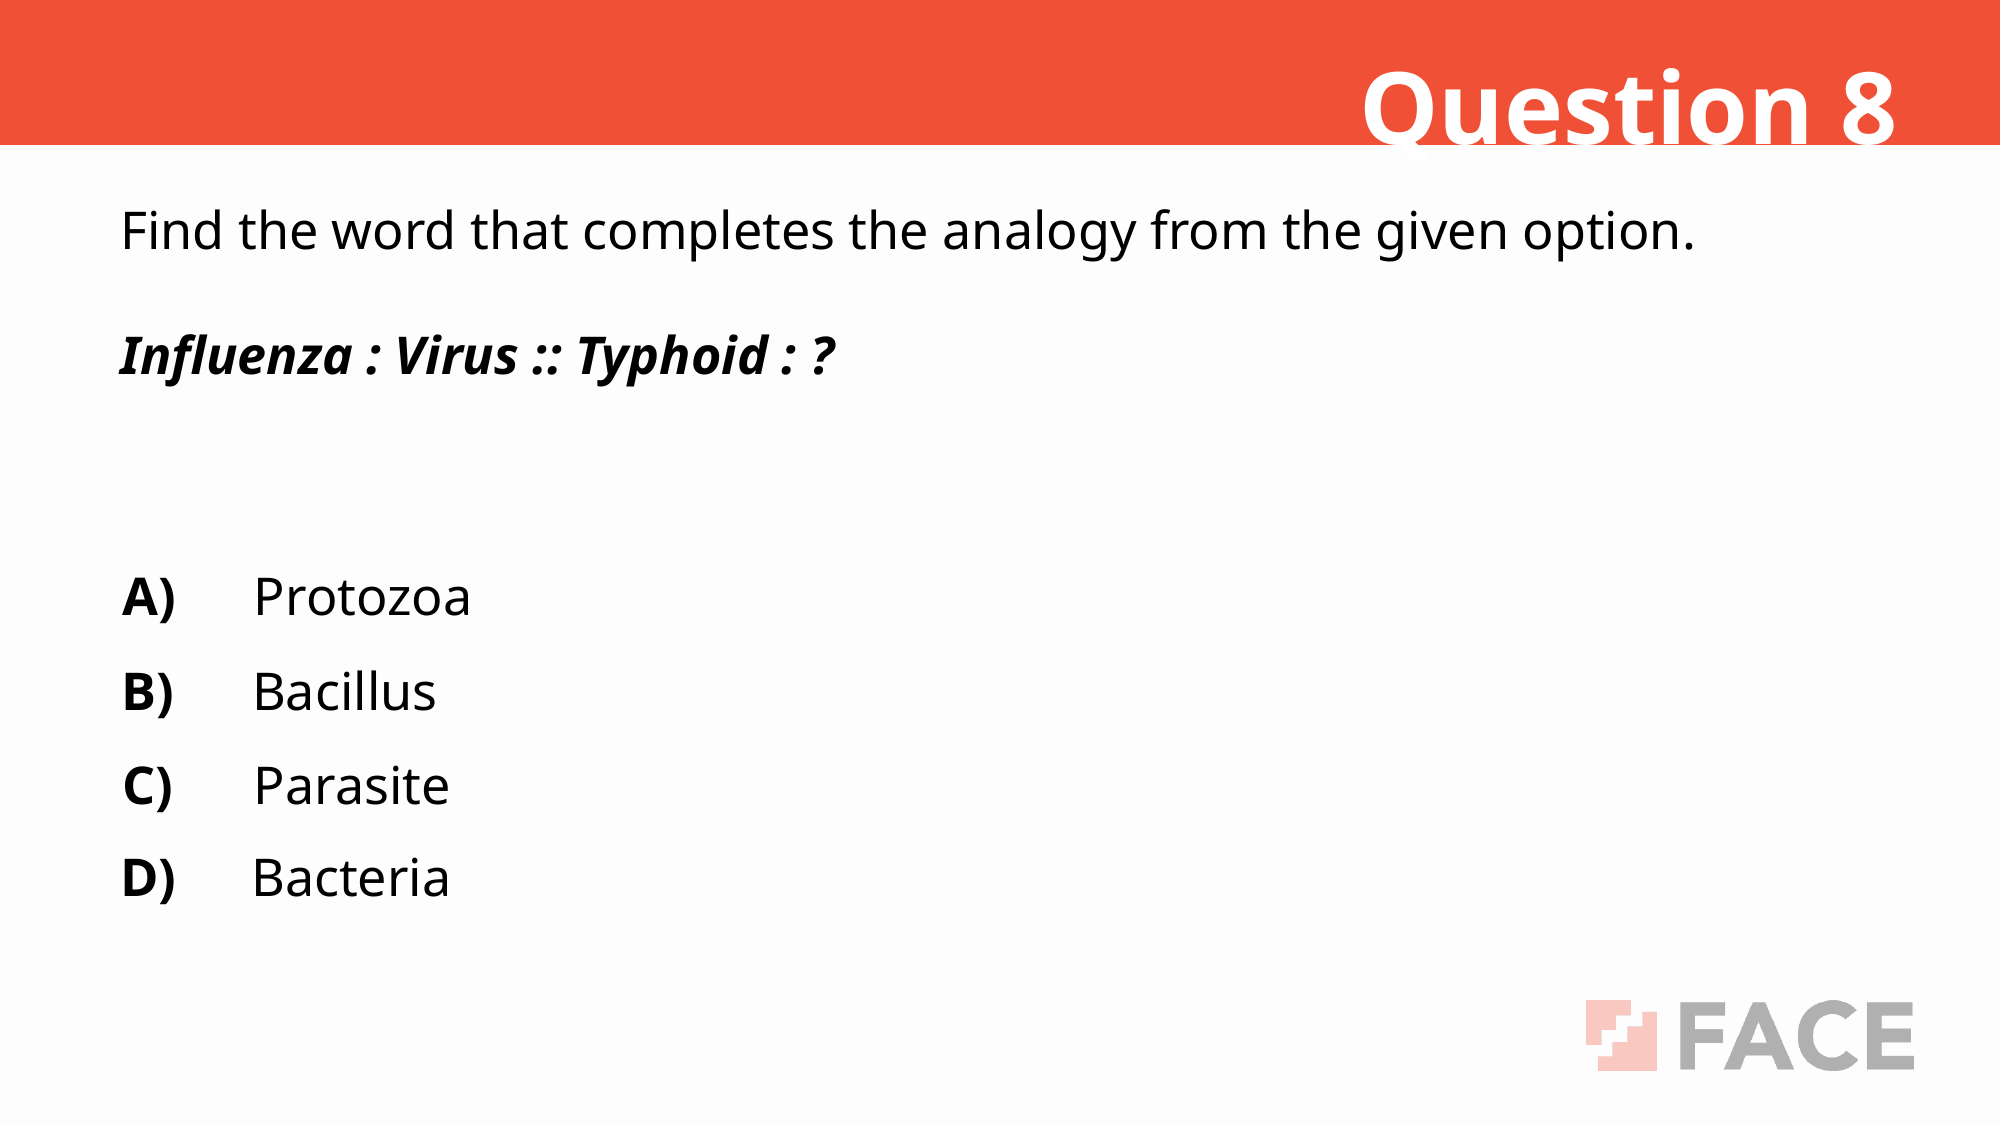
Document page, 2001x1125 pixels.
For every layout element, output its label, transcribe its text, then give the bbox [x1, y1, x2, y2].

text_box Parasite [238, 713, 1896, 823]
text_box A) [107, 525, 223, 634]
text_box Question 8 [638, 37, 1914, 173]
text_box Bacillus [237, 619, 1894, 728]
text_box C) [107, 713, 223, 823]
text_box B) [106, 619, 221, 728]
text_box Protozoa [238, 525, 1896, 634]
text_box [0, 0, 2000, 147]
text_box Bacteria [236, 806, 1893, 915]
picture [1586, 1000, 1914, 1072]
text_box Find the word that completes the analogy from the given option. Influenza : Virus :: Typhoid : ? [105, 189, 1895, 392]
text_box D) [105, 806, 220, 915]
